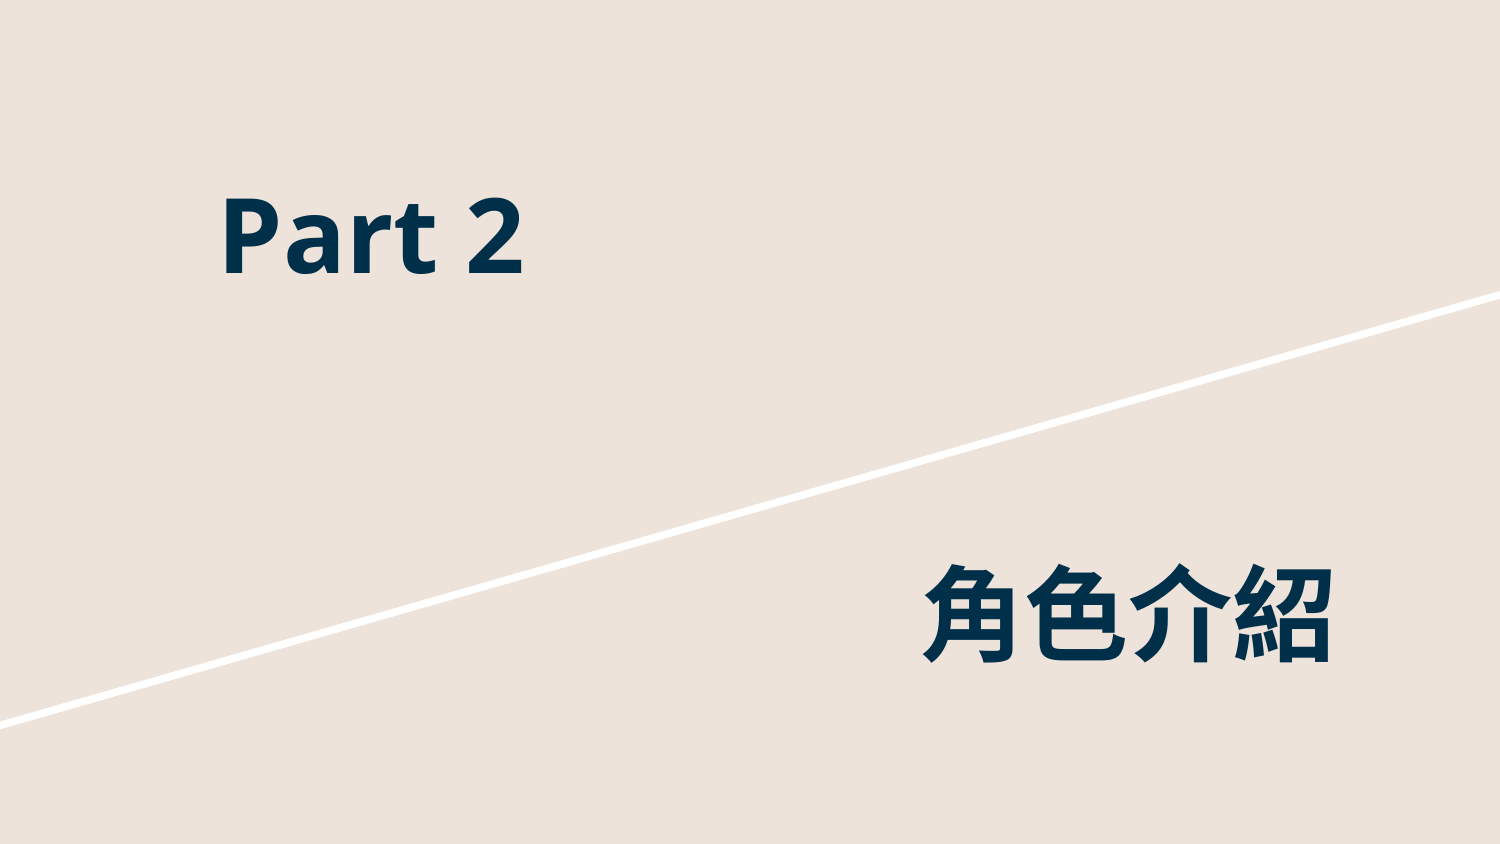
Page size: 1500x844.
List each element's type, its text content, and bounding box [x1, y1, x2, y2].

title 角色介紹 [841, 530, 1416, 694]
title Part 2 [84, 150, 659, 314]
